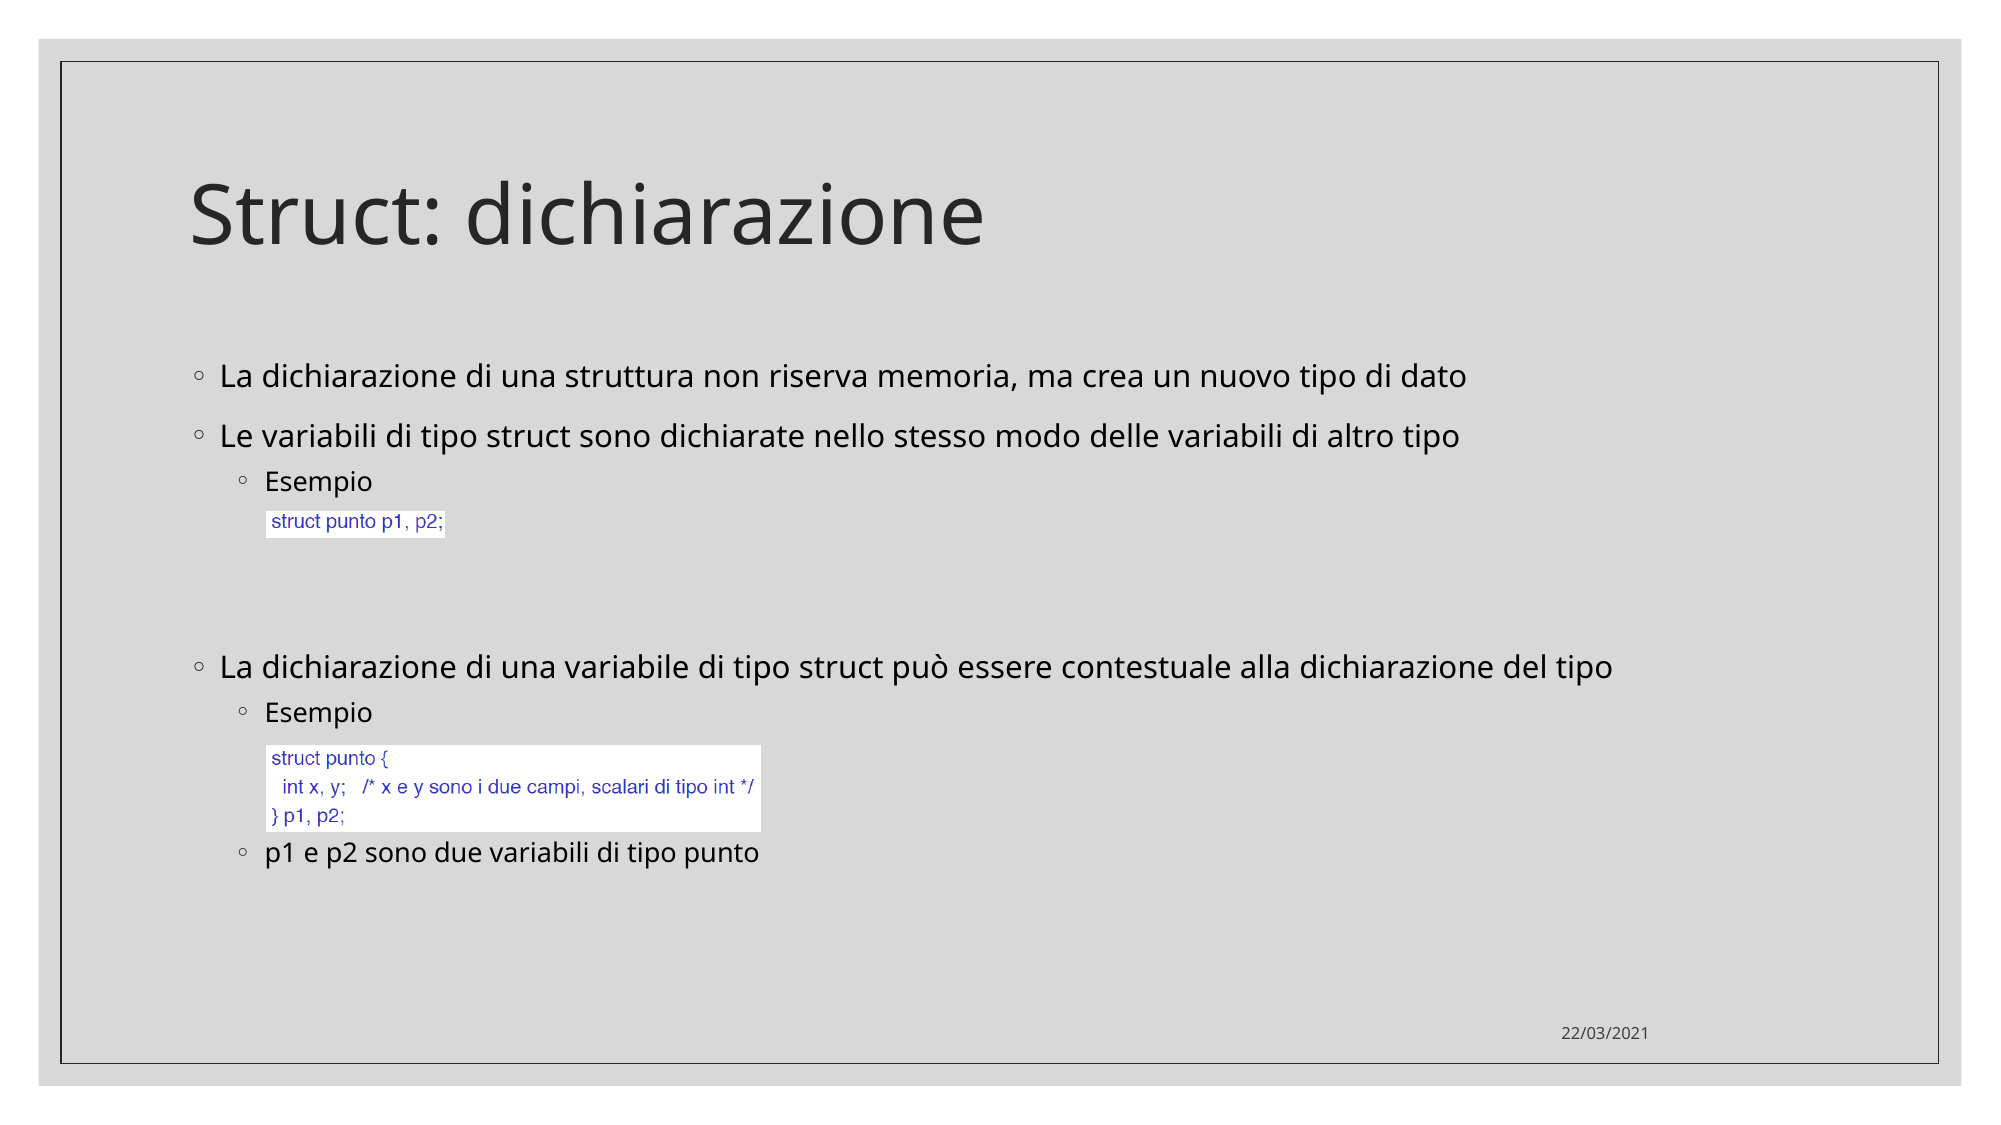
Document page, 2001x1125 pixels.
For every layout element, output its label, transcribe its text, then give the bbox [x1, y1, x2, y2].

text_box La dichiarazione di una struttura non riserva memoria, ma crea un nuovo tipo di dato Le variabili di tipo struct sono dichiarate nello stesso modo delle variabili di altro tipo Esempio La dichiarazione di una variabile di tipo struct può essere contestuale alla dichiarazione del tipo Esempio p1 e p2 sono due variabili di tipo punto [174, 345, 1825, 977]
text_box Struct: dichiarazione [174, 105, 1825, 331]
picture [265, 511, 445, 539]
text_box 22/03/2021 [1190, 989, 1665, 1050]
picture [265, 745, 761, 833]
